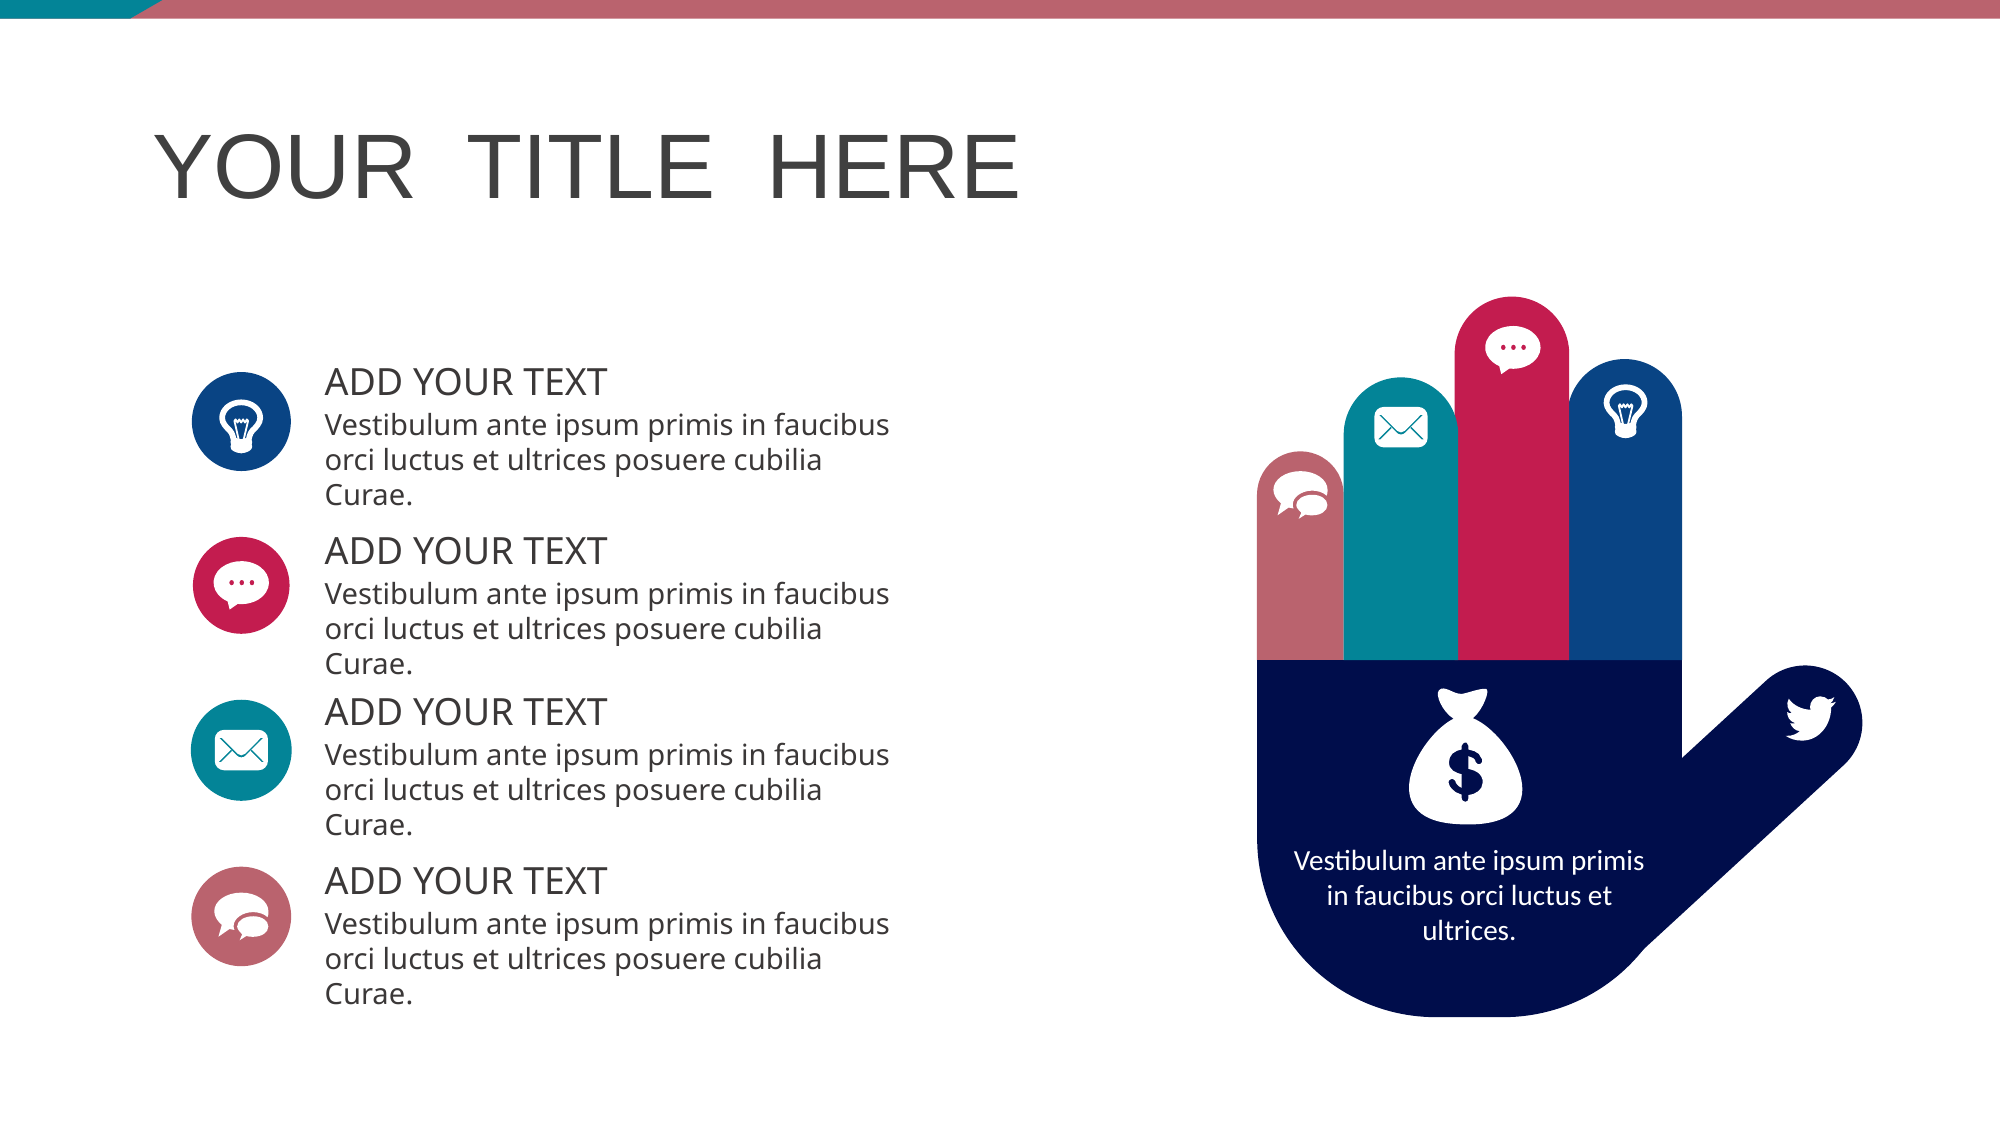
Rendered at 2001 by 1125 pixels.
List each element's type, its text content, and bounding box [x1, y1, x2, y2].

text_box ADD YOUR TEXT [309, 350, 649, 411]
text_box [212, 560, 270, 612]
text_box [1257, 660, 1893, 1018]
text_box [1342, 376, 1460, 660]
text_box ADD YOUR TEXT [309, 680, 649, 741]
text_box [213, 728, 269, 772]
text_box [1273, 471, 1328, 519]
text_box [1484, 324, 1542, 376]
text_box [1373, 405, 1429, 449]
text_box ADD YOUR TEXT [309, 849, 649, 910]
text_box [1453, 295, 1571, 660]
text_box Vestibulum ante ipsum primis in faucibus orci luctus et ultrices posuere cubilia Curae. [309, 568, 921, 688]
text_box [214, 892, 269, 941]
text_box [1571, 358, 1684, 660]
text_box [190, 699, 292, 801]
text_box [1255, 450, 1342, 662]
text_box Vestibulum ante ipsum primis in faucibus orci luctus et ultrices posuere cubilia Curae. [309, 728, 921, 849]
text_box [191, 372, 291, 472]
text_box [191, 866, 292, 967]
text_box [1606, 387, 1645, 439]
text_box ADD YOUR TEXT [309, 519, 649, 580]
title Your Title Here [137, 59, 1863, 278]
text_box Vestibulum ante ipsum primis in faucibus orci luctus et ultrices posuere cubilia Curae. [309, 898, 921, 1018]
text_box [222, 402, 261, 454]
text_box Vestibulum ante ipsum primis in faucibus orci luctus et ultrices posuere cubilia Curae. [309, 398, 921, 519]
text_box [192, 536, 290, 634]
